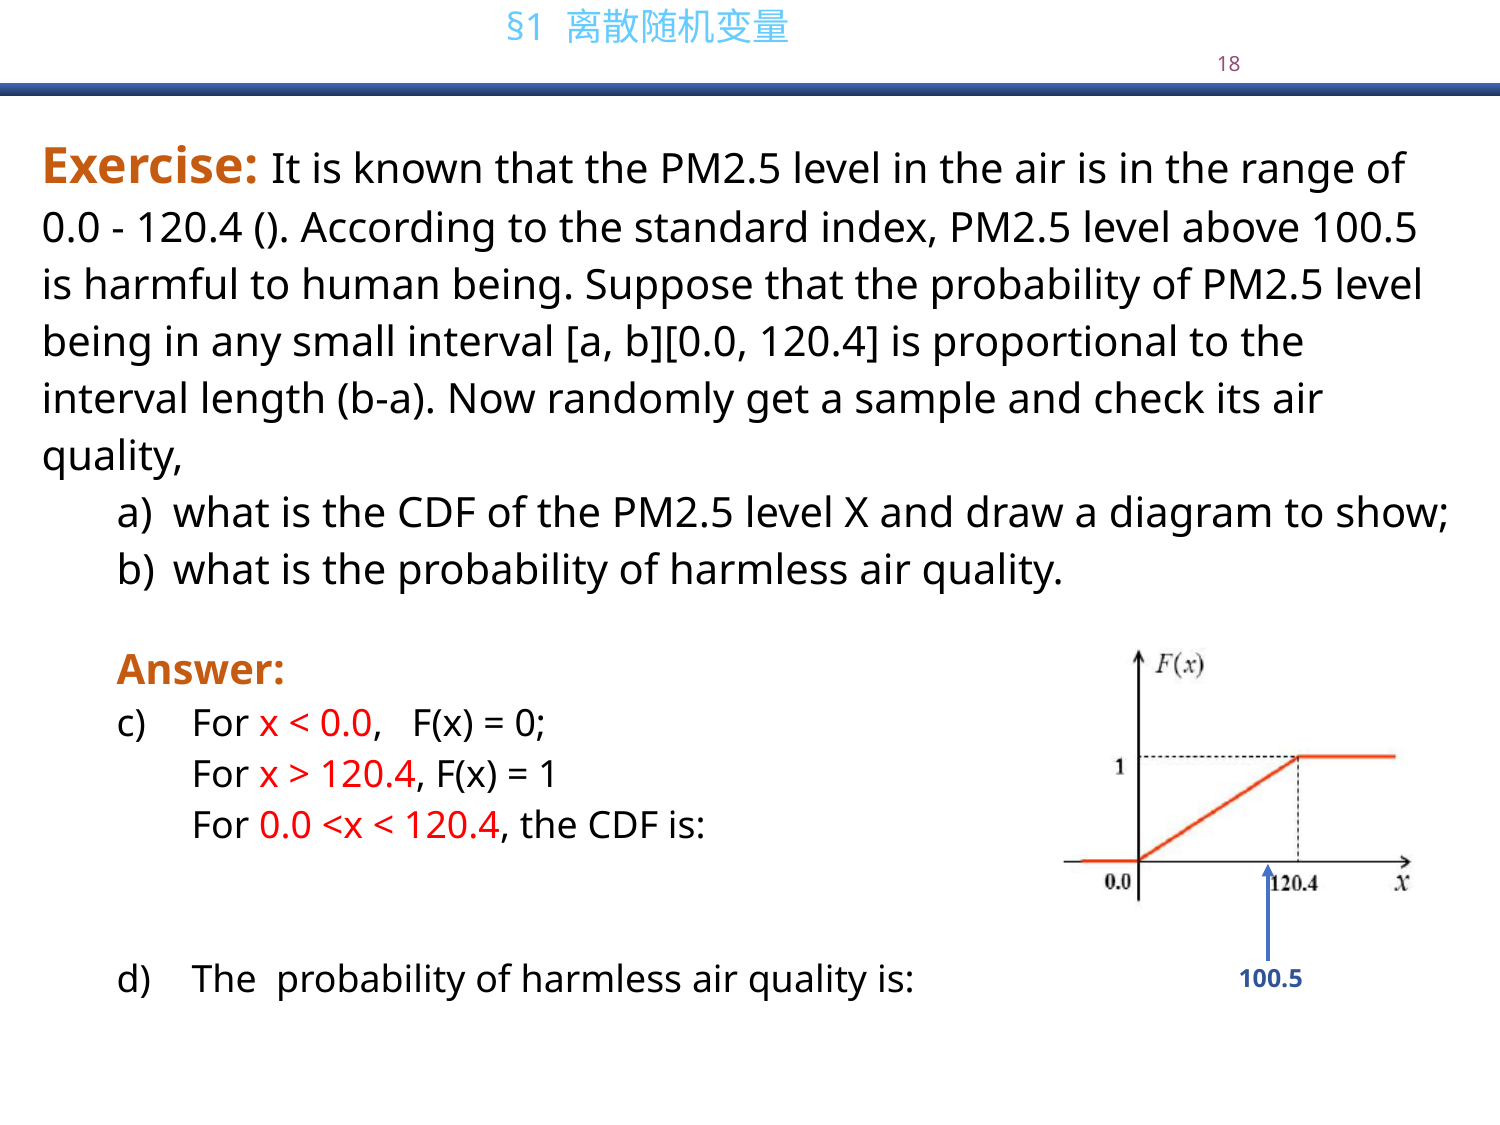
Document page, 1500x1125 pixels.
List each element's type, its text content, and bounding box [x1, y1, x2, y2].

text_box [1036, 640, 1426, 913]
text_box 100.5 [1223, 955, 1318, 1000]
